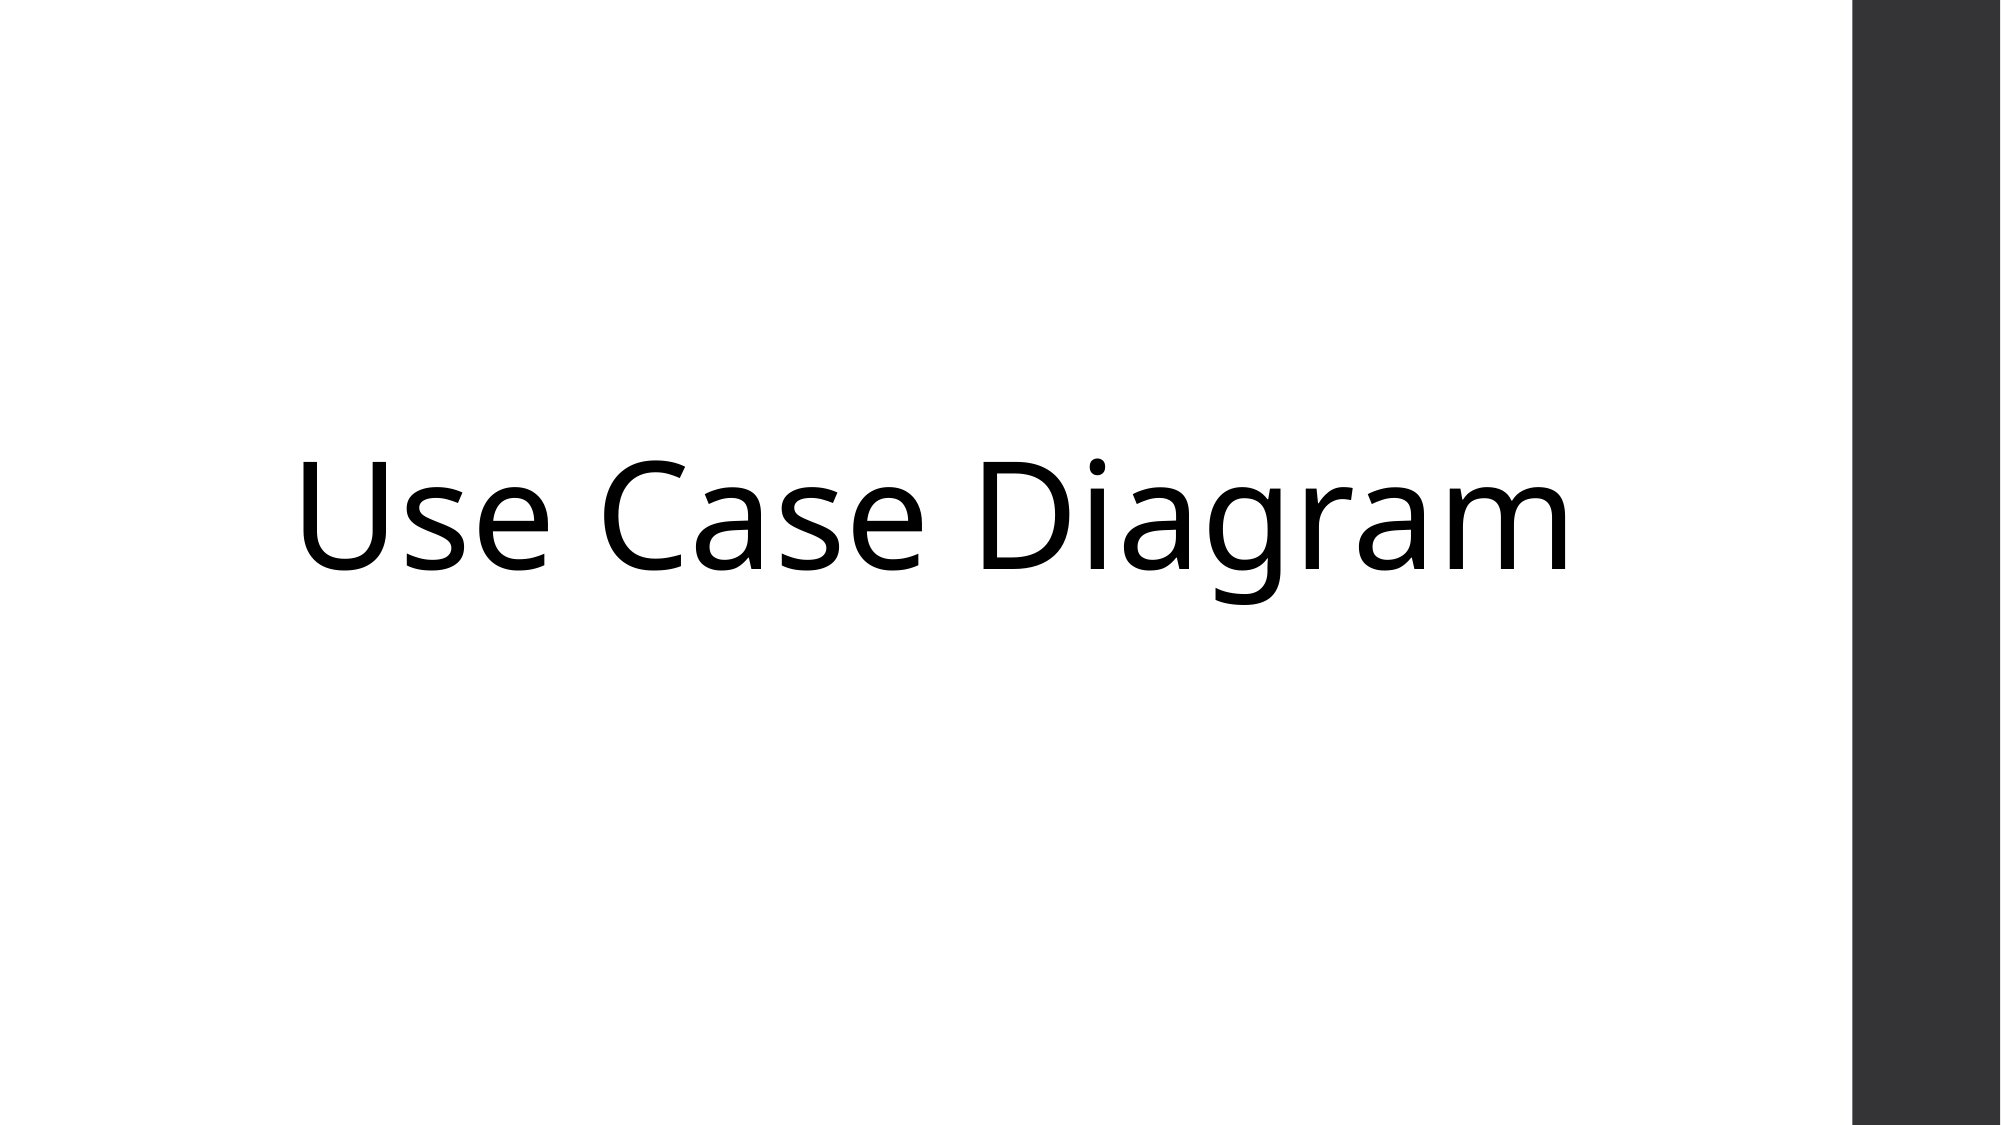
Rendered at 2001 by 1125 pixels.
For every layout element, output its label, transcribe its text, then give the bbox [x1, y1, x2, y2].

text_box Use Case Diagram [275, 411, 1593, 607]
